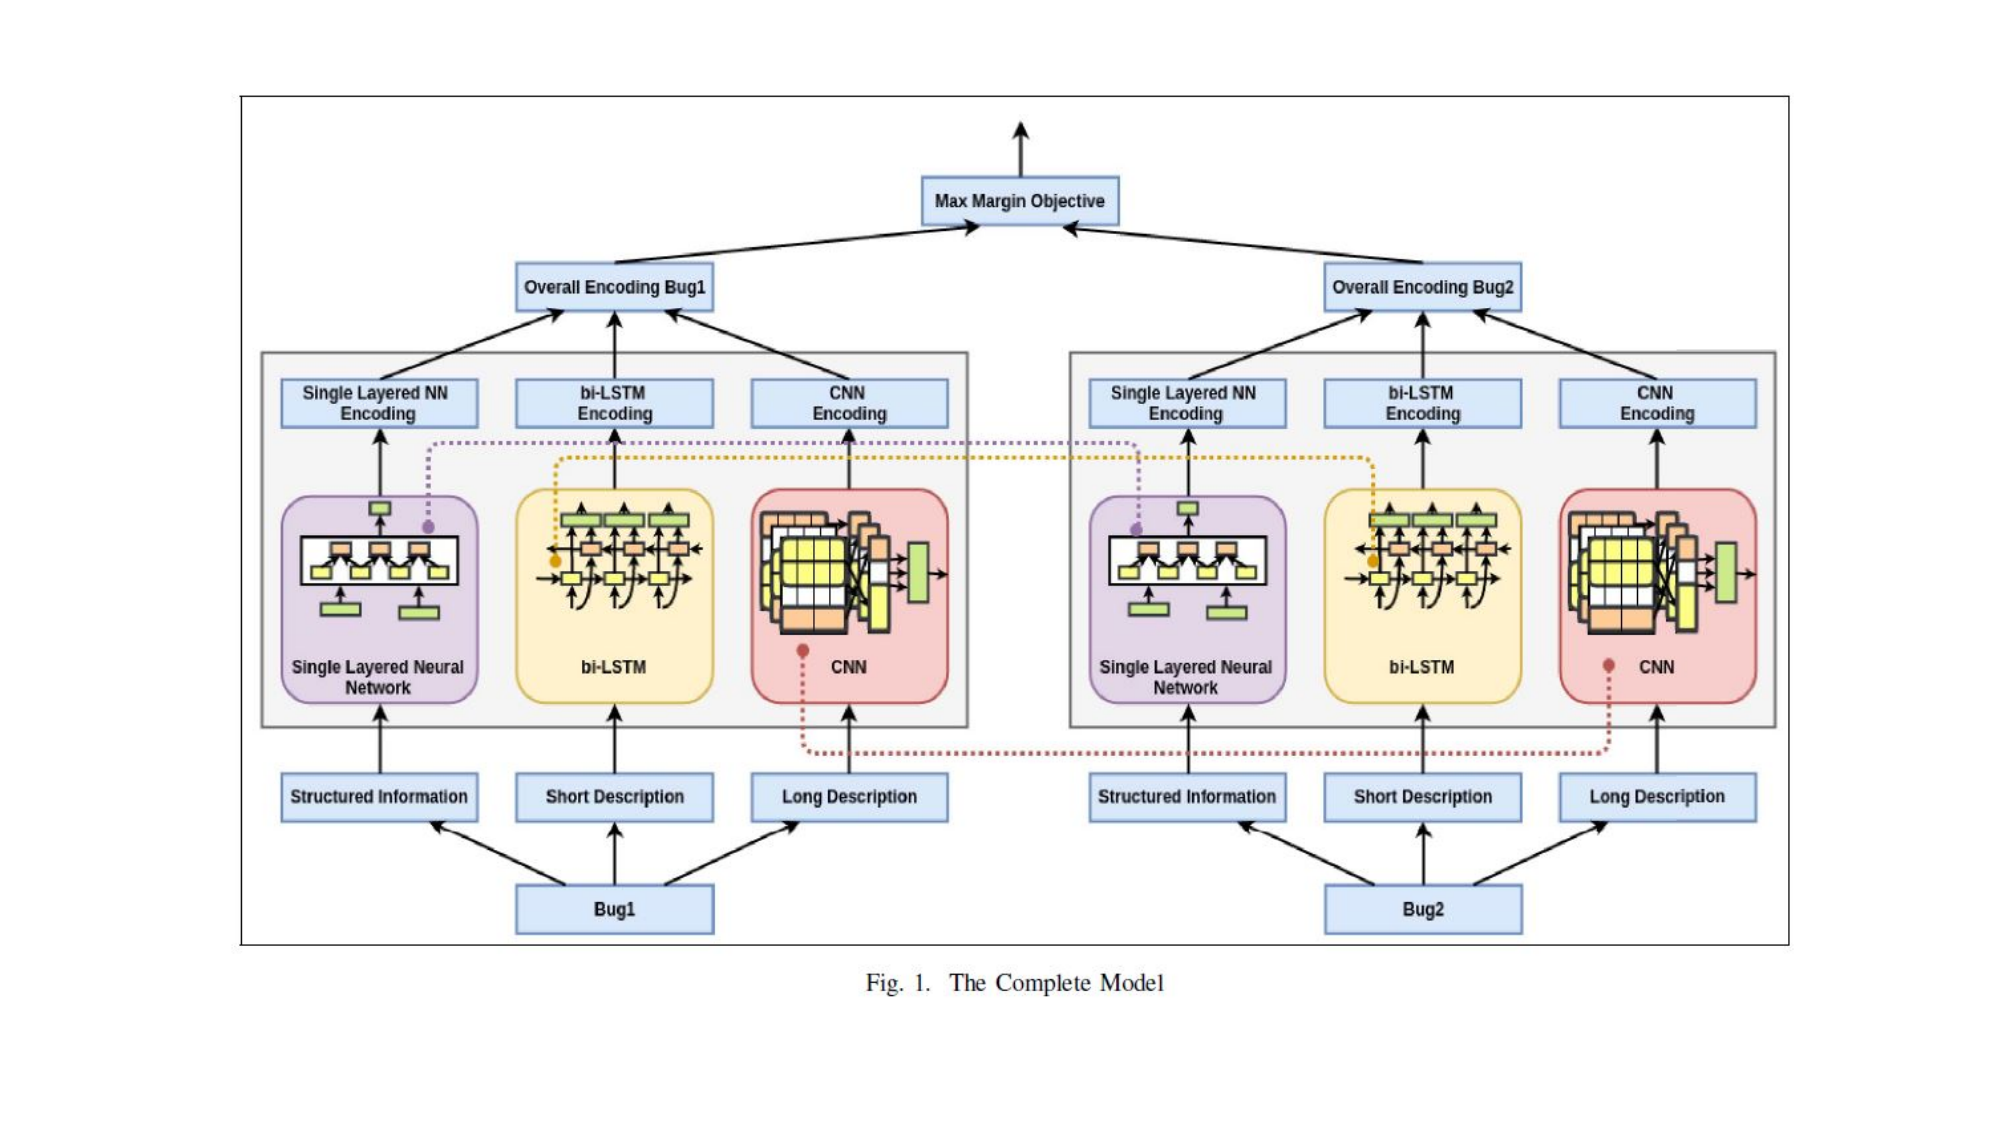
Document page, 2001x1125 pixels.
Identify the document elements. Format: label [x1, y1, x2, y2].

list [221, 40, 1811, 1015]
